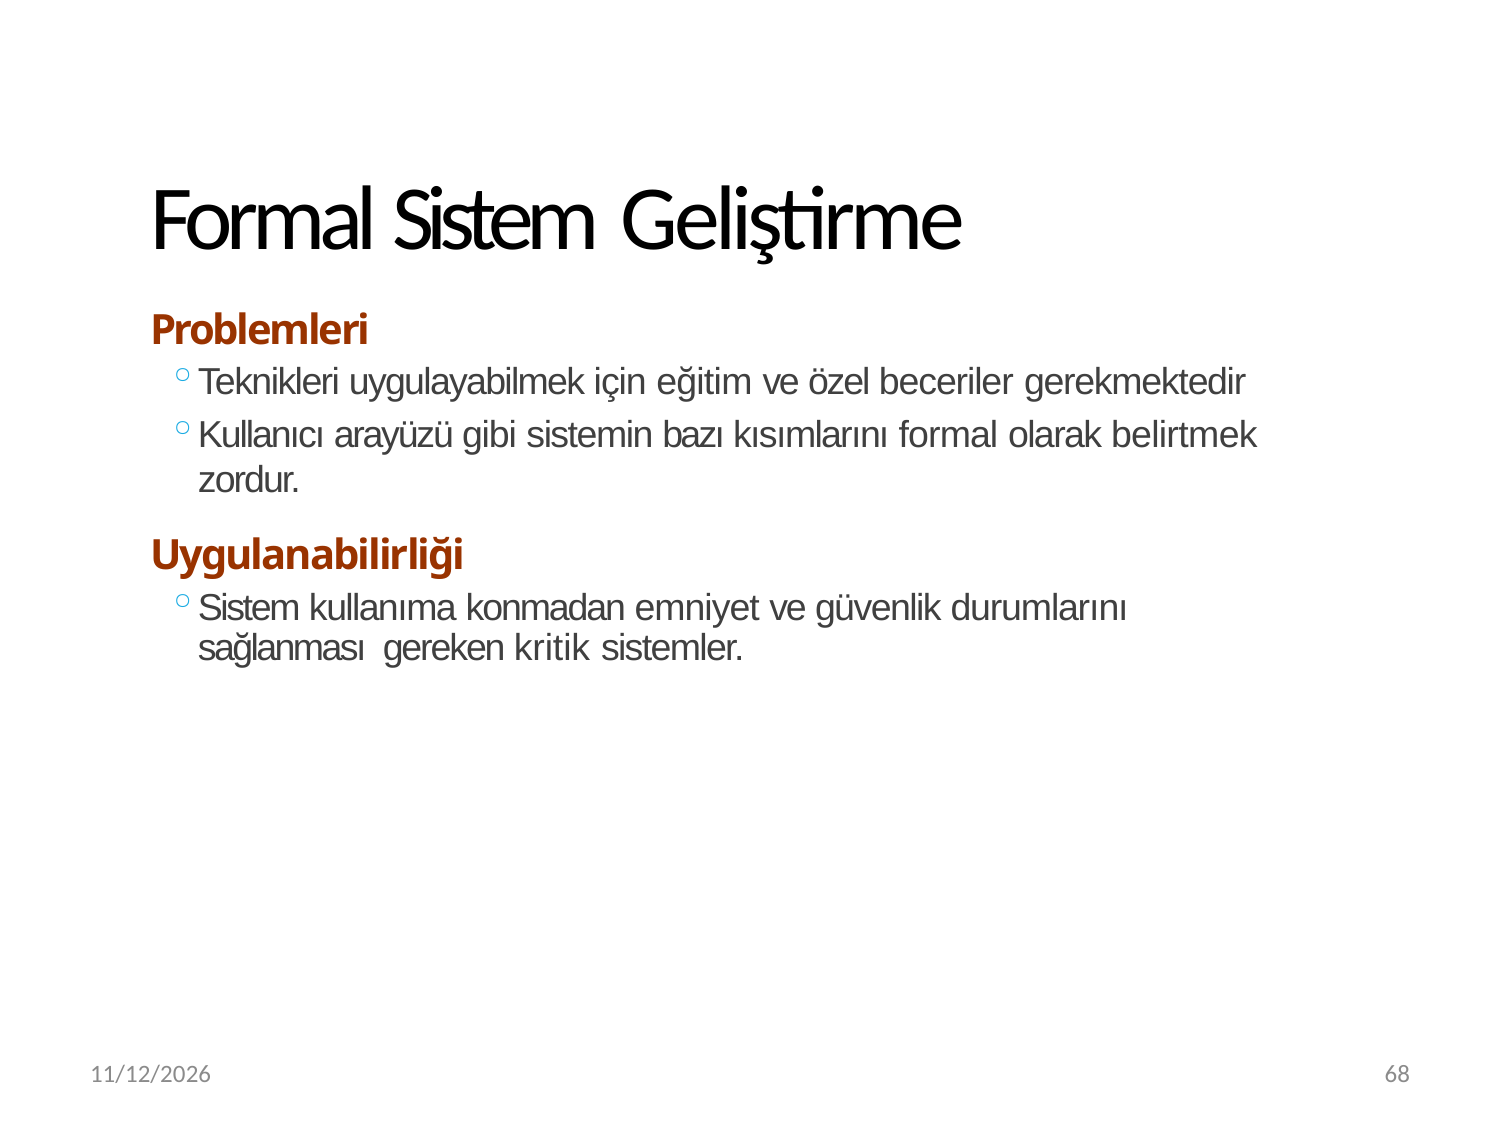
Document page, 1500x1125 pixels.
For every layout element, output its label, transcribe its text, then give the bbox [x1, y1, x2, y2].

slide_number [75, 1042, 425, 1103]
text_box Problemleri Teknikleri uygulayabilmek için eğitim ve özel beceriler gerekmektedir Kullanıcı arayüzü gibi sistemin bazı kısımlarını formal olarak belirtmek zordur. Uygulanabilirliği Sistem kullanıma konmadan emniyet ve güvenlik durumlarını sağlanması gereken kritik sistemler. [147, 296, 1366, 669]
slide_number 68 [1074, 1042, 1425, 1103]
title Formal Sistem Geliştirme [147, 117, 1376, 308]
